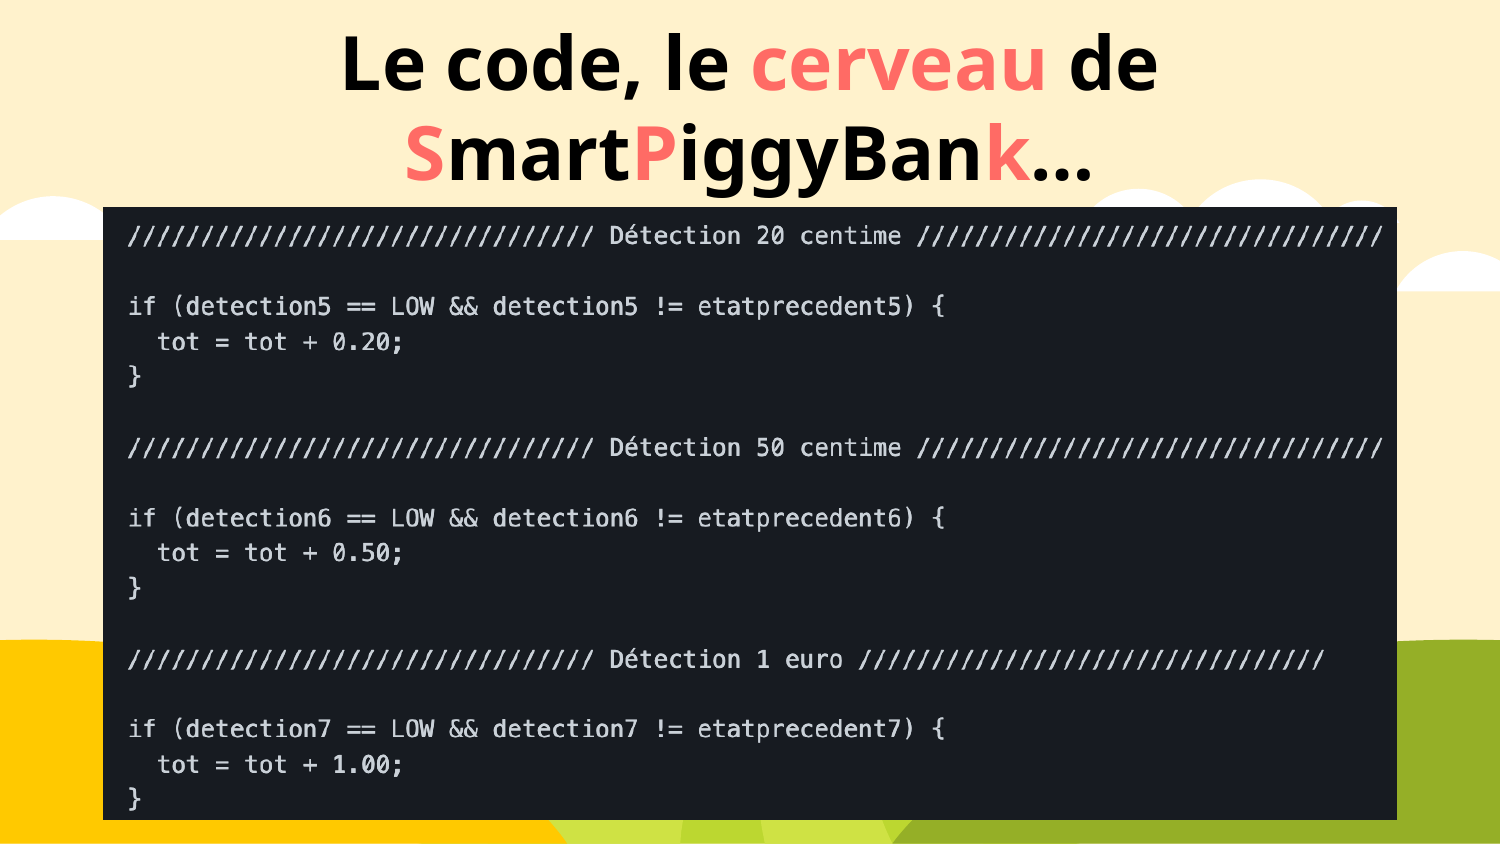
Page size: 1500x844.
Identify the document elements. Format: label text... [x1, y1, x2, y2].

text_box Le code, le cerveau de SmartPiggyBank… [64, 0, 1436, 208]
picture [103, 207, 1397, 820]
